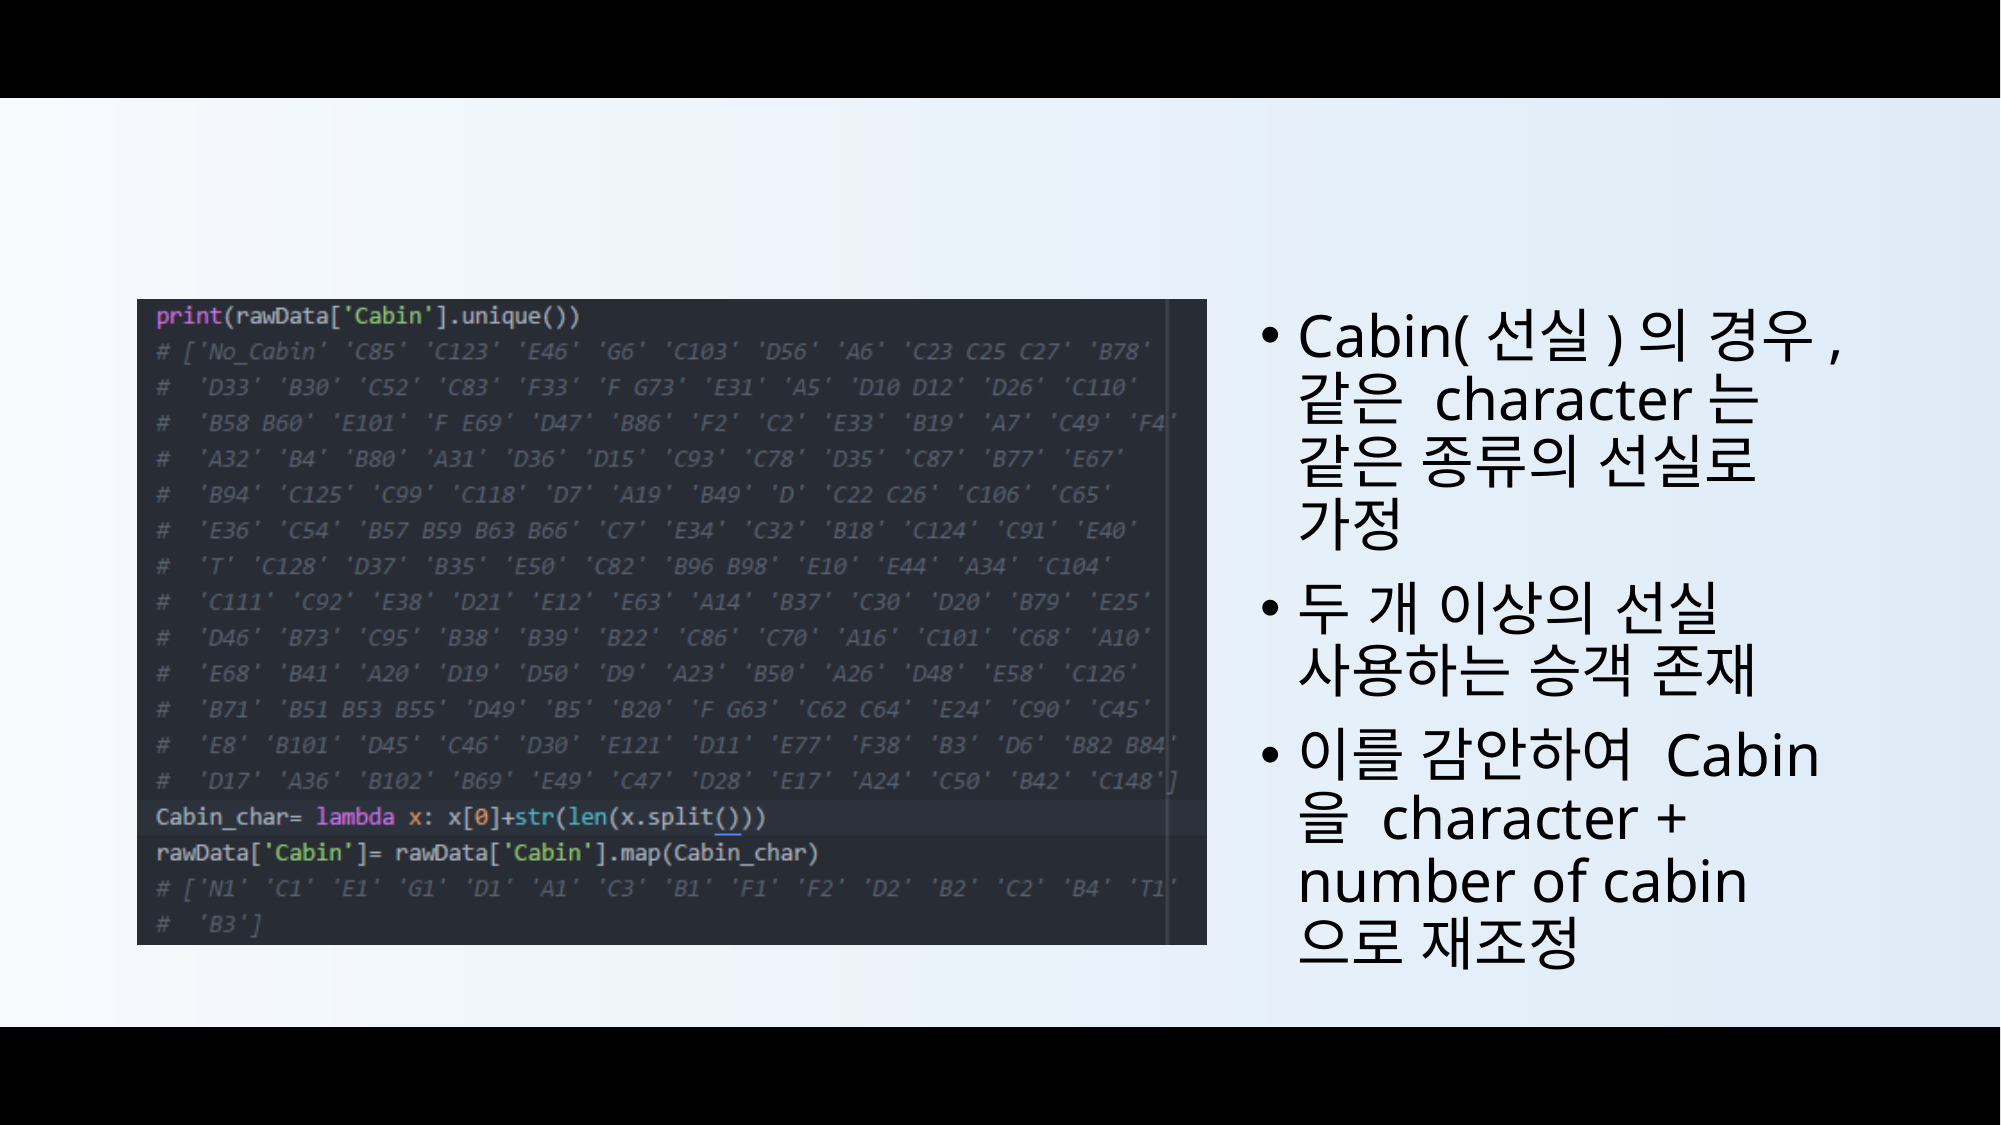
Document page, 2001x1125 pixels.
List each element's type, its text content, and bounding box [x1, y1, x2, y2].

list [137, 299, 1207, 945]
list Cabin(선실)의 경우, 같은 character는 같은 종류의 선실로 가정 두 개 이상의 선실 사용하는 승객 존재 이를 감안하여 Cabin을 character + number of cabin으로 재조정 [1245, 299, 1863, 1014]
